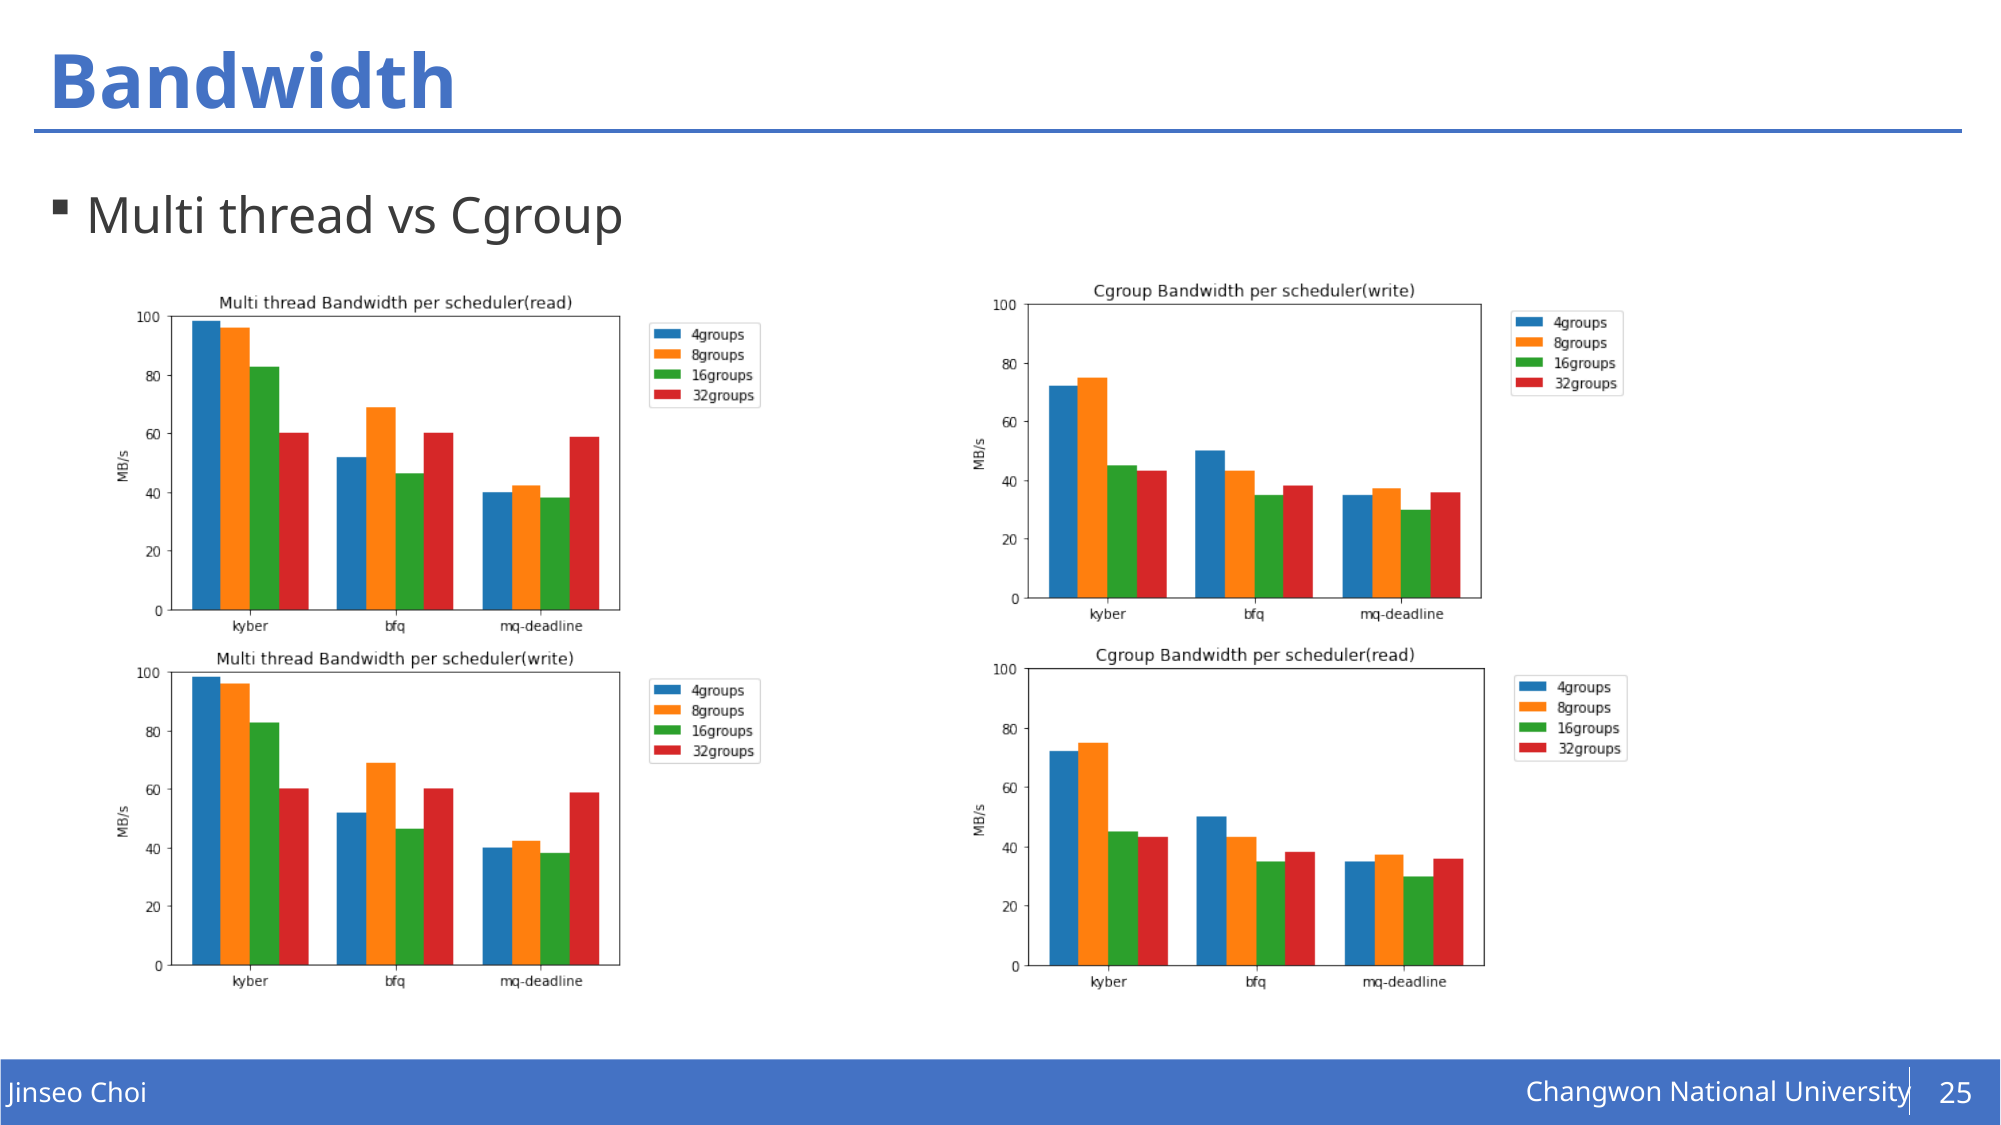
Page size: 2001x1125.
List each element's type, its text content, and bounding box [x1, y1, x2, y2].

picture [108, 286, 768, 997]
list Multi thread vs Cgroup [33, 152, 1963, 997]
title Bandwidth [33, 27, 1963, 143]
slide_number 25 [1919, 1063, 1993, 1124]
picture [964, 274, 1631, 630]
picture [964, 638, 1635, 998]
